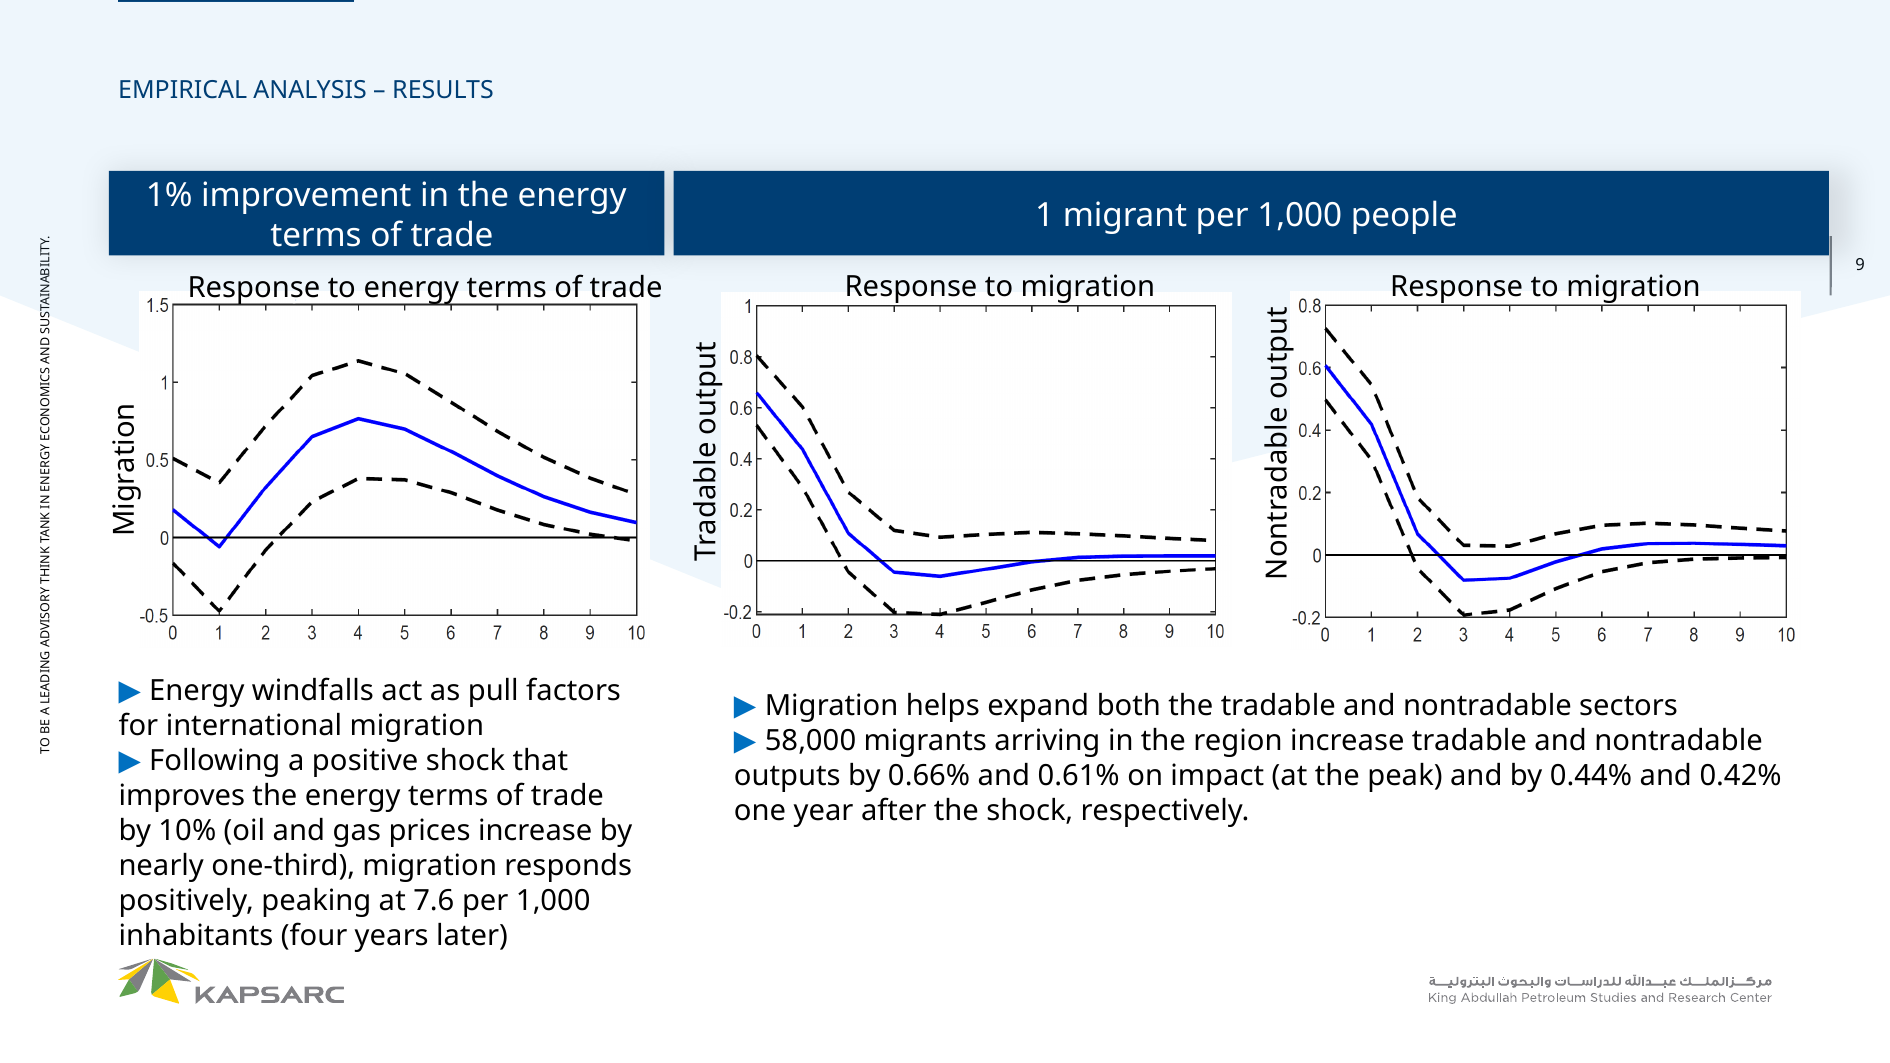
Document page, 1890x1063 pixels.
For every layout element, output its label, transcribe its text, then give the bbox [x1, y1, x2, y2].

text_box 1 migrant per 1,000 people [672, 169, 1831, 257]
text_box Response to migration [1375, 259, 1716, 290]
picture [139, 291, 650, 649]
text_box ▶ Migration helps expand both the tradable and nontradable sectors ▶ 58,000 migrants arriving in the region increase tradable and nontradable outputs by 0.66% and 0.61% on impact (at the peak) and by 0.44% and 0.42% one year after the shock, respectively. [719, 679, 1801, 834]
text_box Nontradable output [1250, 284, 1300, 595]
picture [720, 292, 1232, 648]
text_box 1% improvement in the energy terms of trade [107, 169, 666, 257]
text_box Response to migration [829, 269, 1171, 291]
text_box Migration [97, 388, 134, 552]
text_box Response to energy terms of trade [172, 269, 678, 311]
list EMPIRICAL ANALYSIS – RESULTS [118, 59, 1772, 119]
text_box Tradable output [678, 317, 715, 577]
picture [1290, 291, 1801, 650]
text_box ▶ Energy windfalls act as pull factors for international migration ▶ Following a positive shock that improves the energy terms of trade by 10% (oil and gas prices increase by nearly one-third), migration responds positively, peaking at 7.6 per 1,000 inhabitants (four years later) [103, 664, 650, 959]
